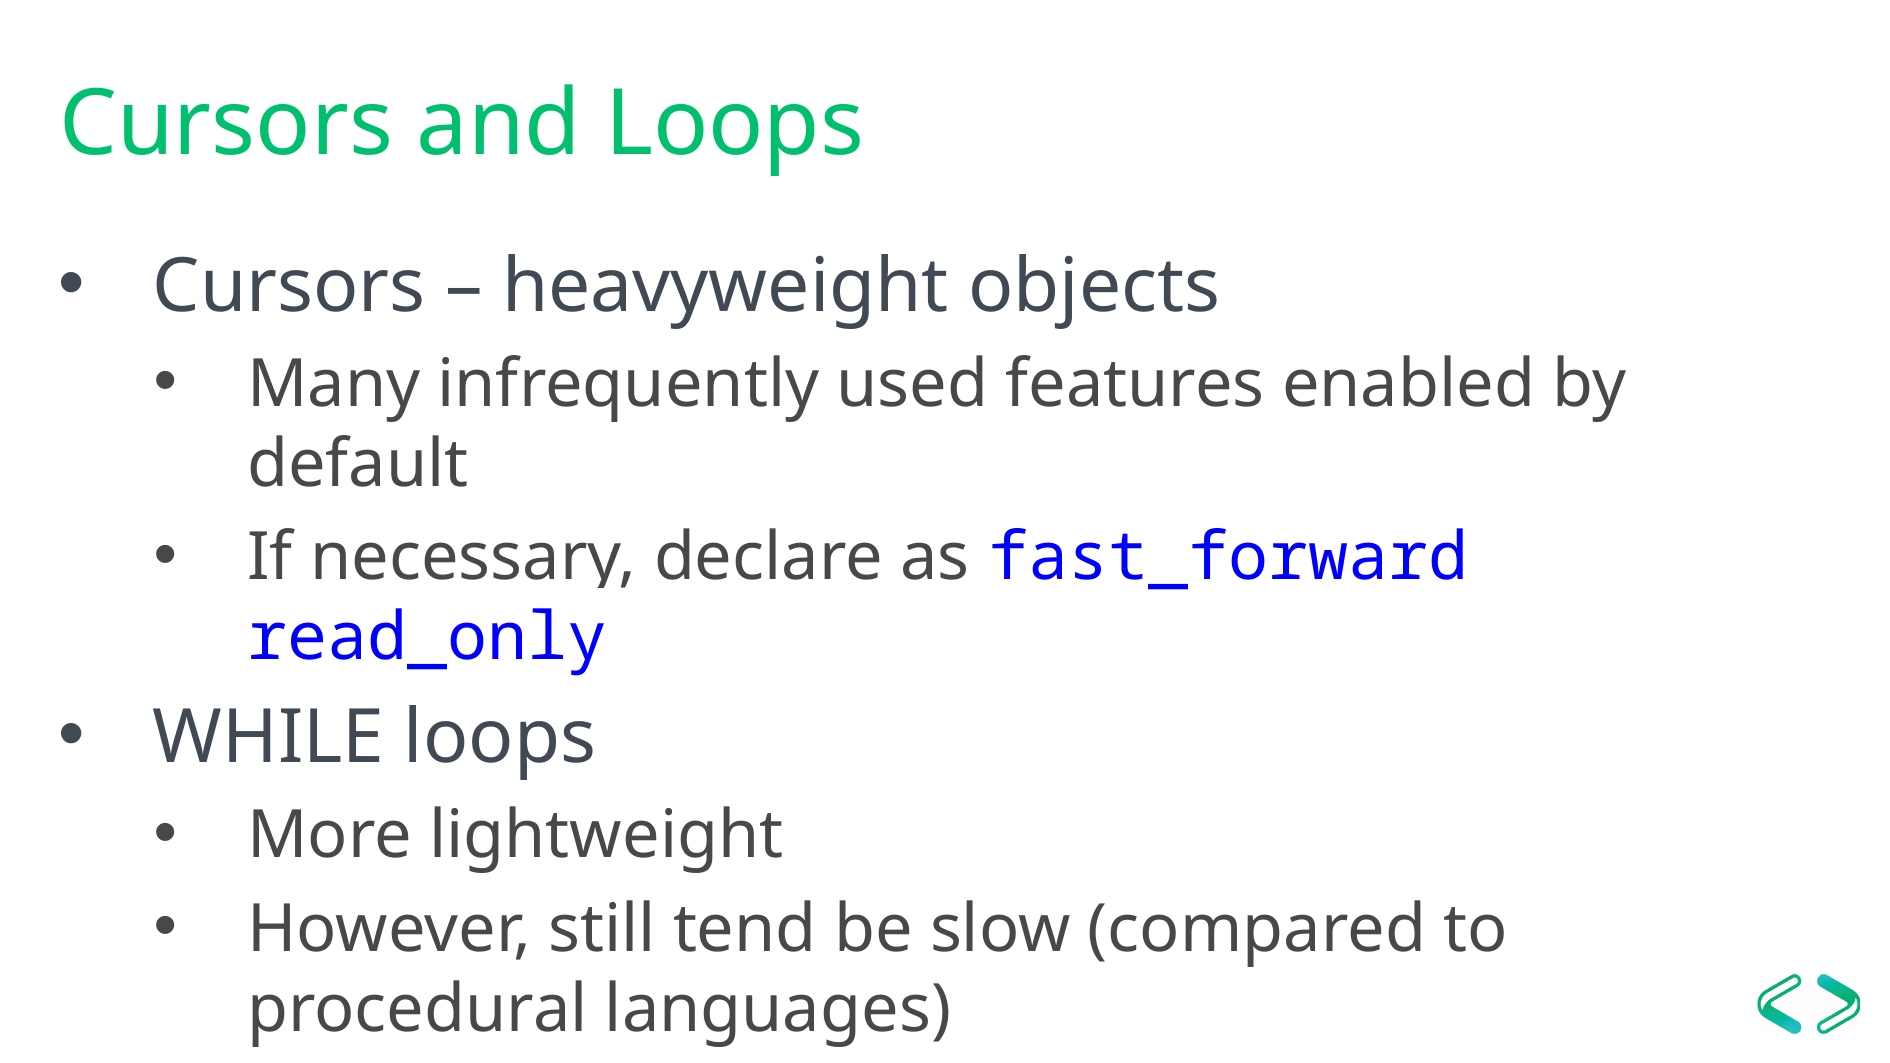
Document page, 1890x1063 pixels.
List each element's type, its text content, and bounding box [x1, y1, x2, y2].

list Cursors – heavyweight objects Many infrequently used features enabled by default If necessary, declare as fast_forward read_only WHILE loops More lightweight However, still tend be slow (compared to procedural languages) [59, 236, 1831, 1004]
title Cursors and Loops [59, 59, 1831, 178]
